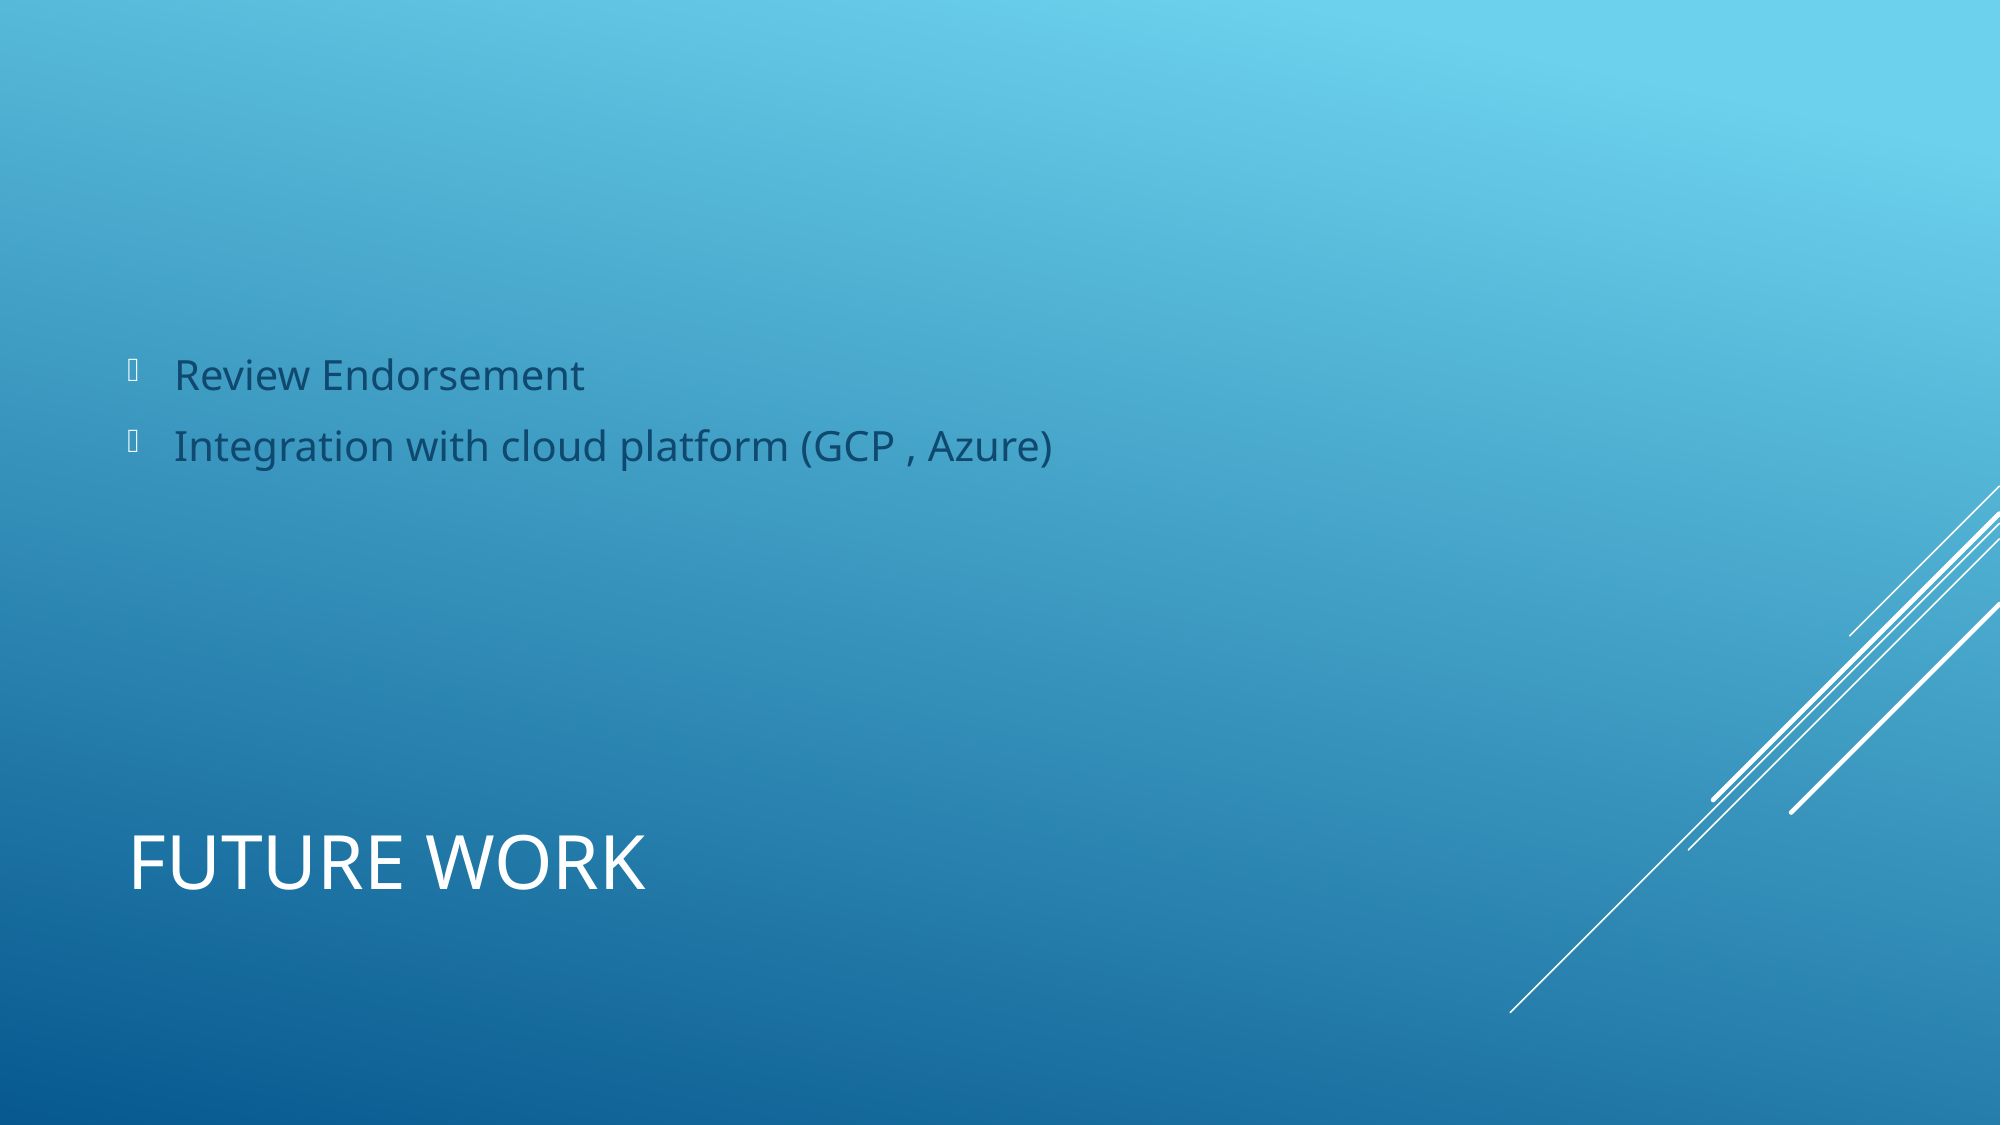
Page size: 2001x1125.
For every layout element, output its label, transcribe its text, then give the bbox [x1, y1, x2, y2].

title Future Work [112, 736, 1513, 984]
list Review Endorsement Integration with cloud platform (GCP , Azure) [112, 112, 1513, 706]
